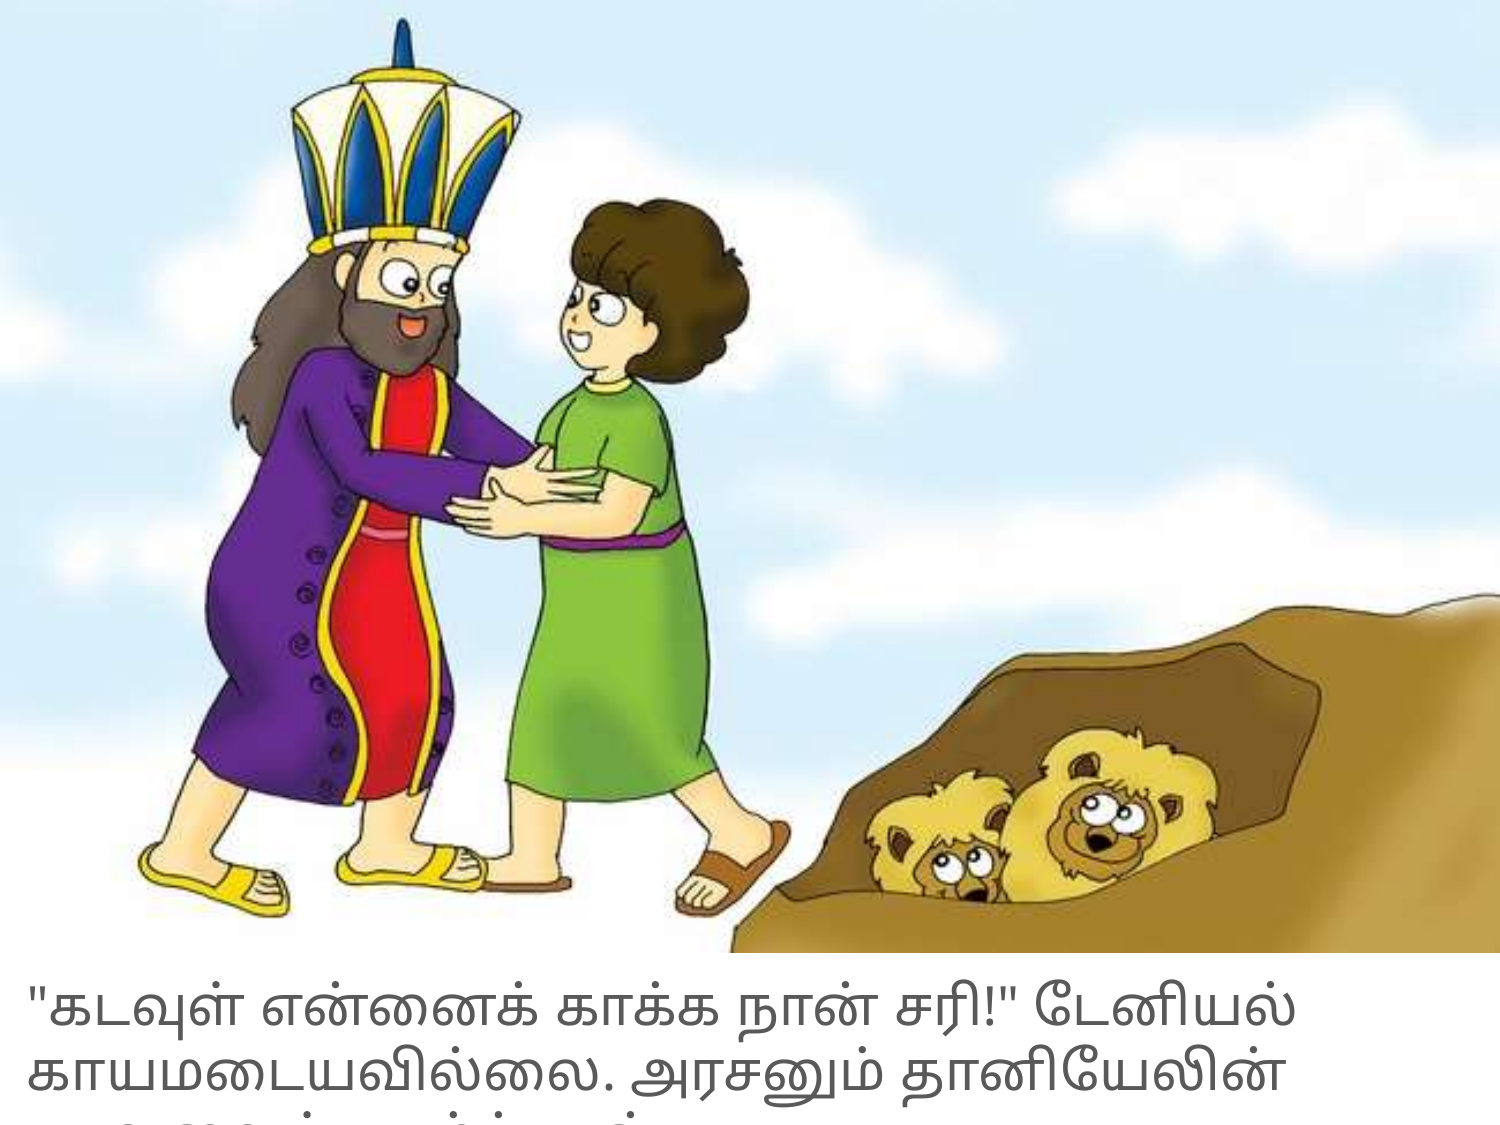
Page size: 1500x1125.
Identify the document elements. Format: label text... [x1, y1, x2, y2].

text_box "கடவுள் என்னைக் காக்க நான் சரி!" டேனியல் காயமடையவில்லை. அரசனும் தானியேலின் கடவுளைப் புகழ்ந்தான். [11, 964, 1498, 1125]
picture [0, 0, 1500, 953]
